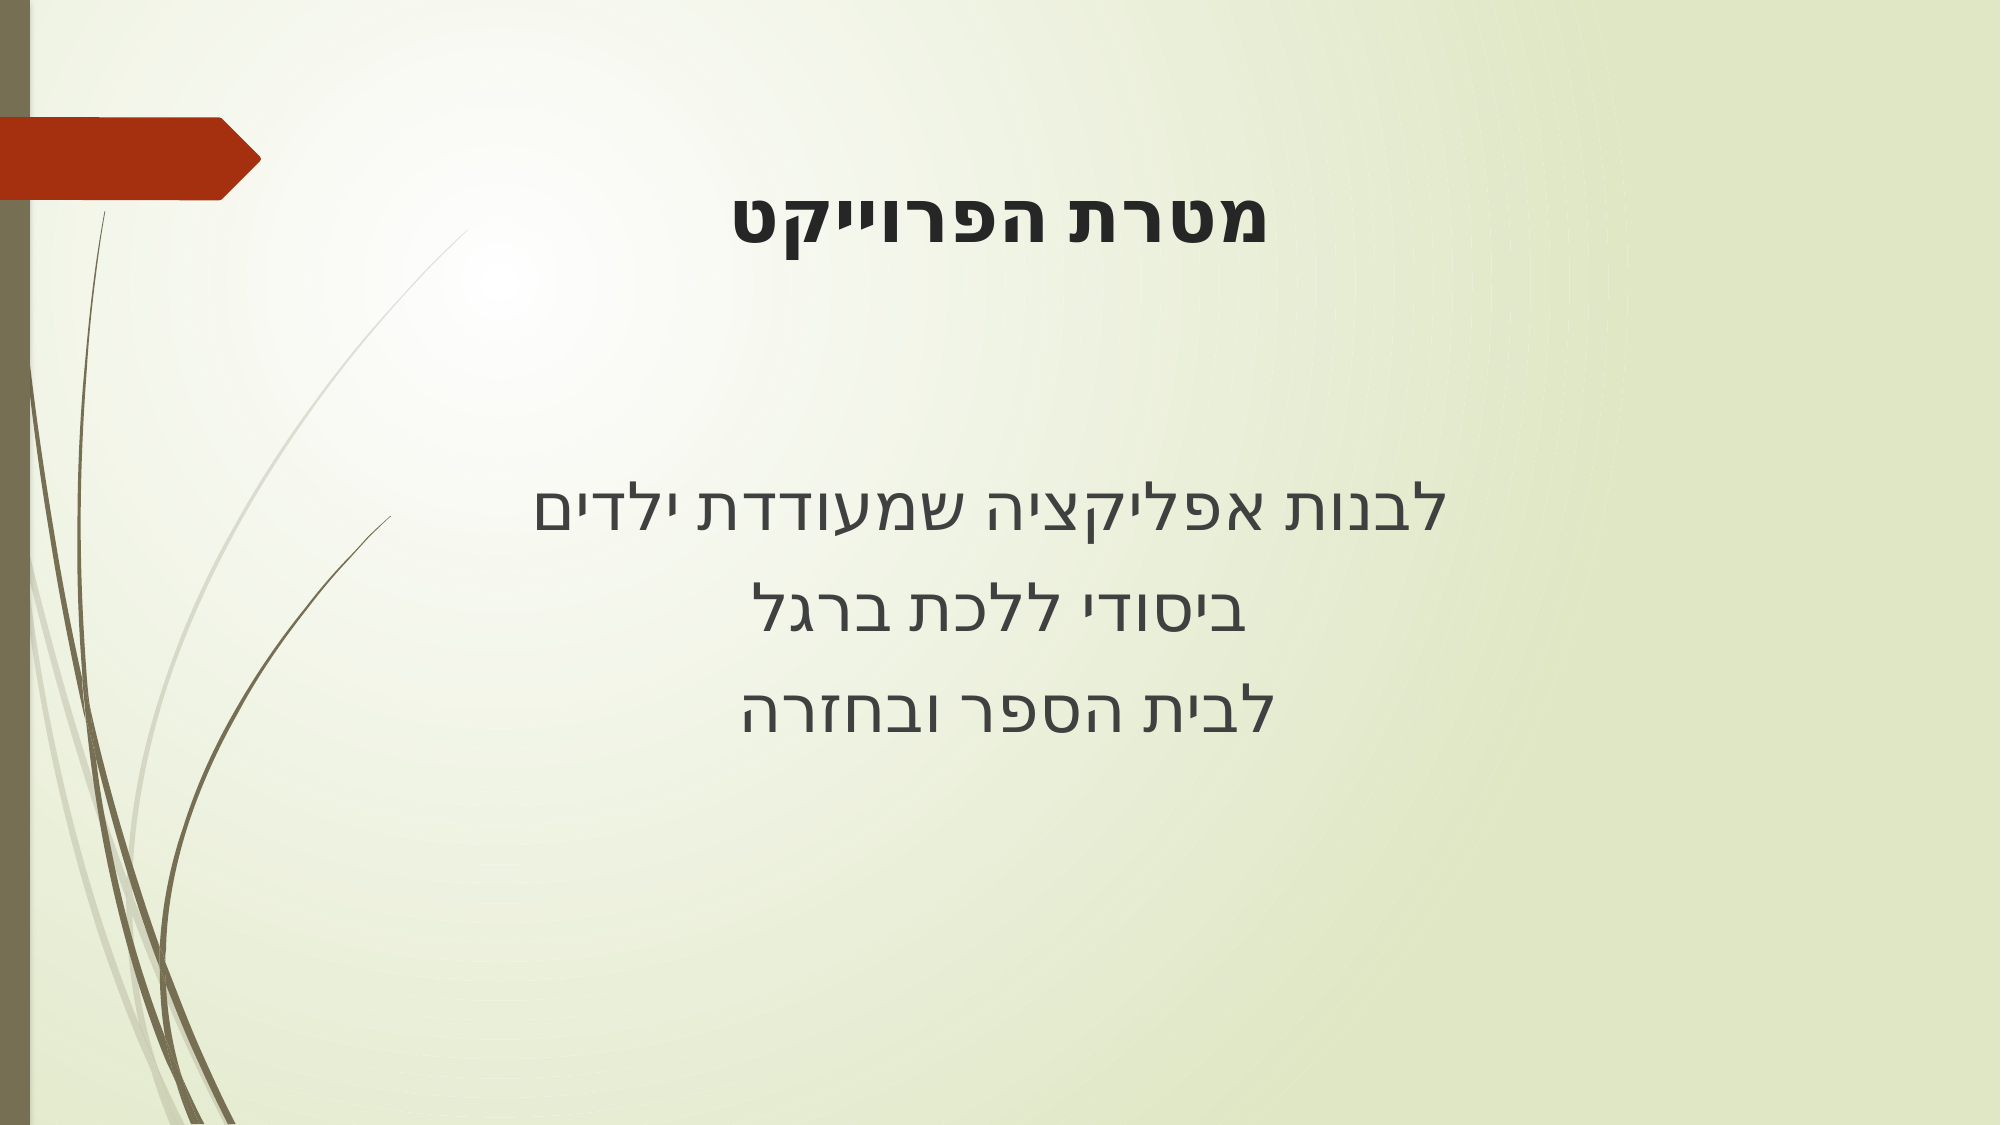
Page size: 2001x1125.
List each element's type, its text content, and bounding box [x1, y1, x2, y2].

list לבנות אפליקציה שמעודדת ילדים ביסודי ללכת ברגל לבית הספר ובחזרה [137, 456, 1863, 870]
title מטרת הפרוייקט [137, 159, 1863, 378]
